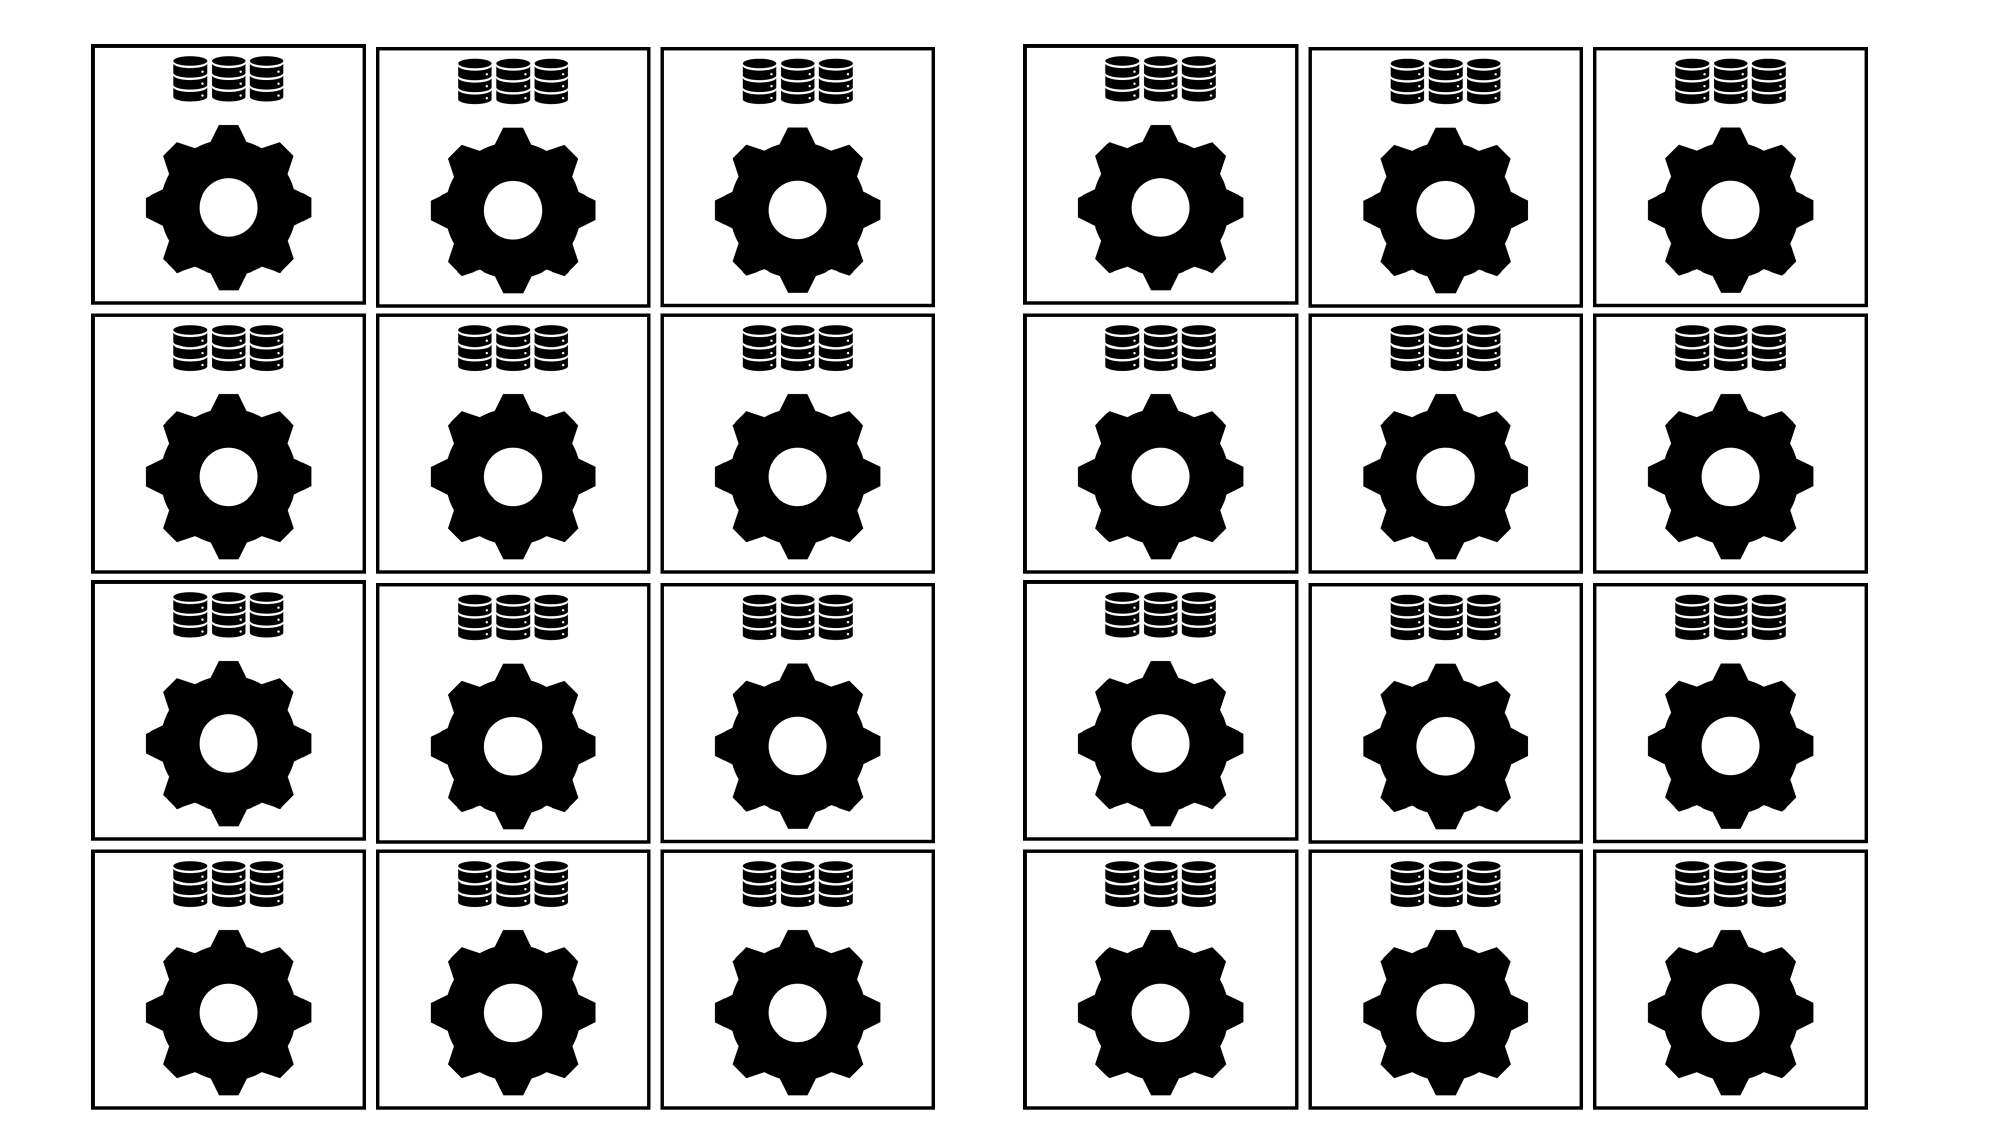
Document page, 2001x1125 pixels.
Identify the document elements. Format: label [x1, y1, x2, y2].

picture [1023, 580, 1868, 1110]
picture [1023, 44, 1868, 574]
picture [90, 44, 935, 574]
picture [90, 580, 935, 1110]
